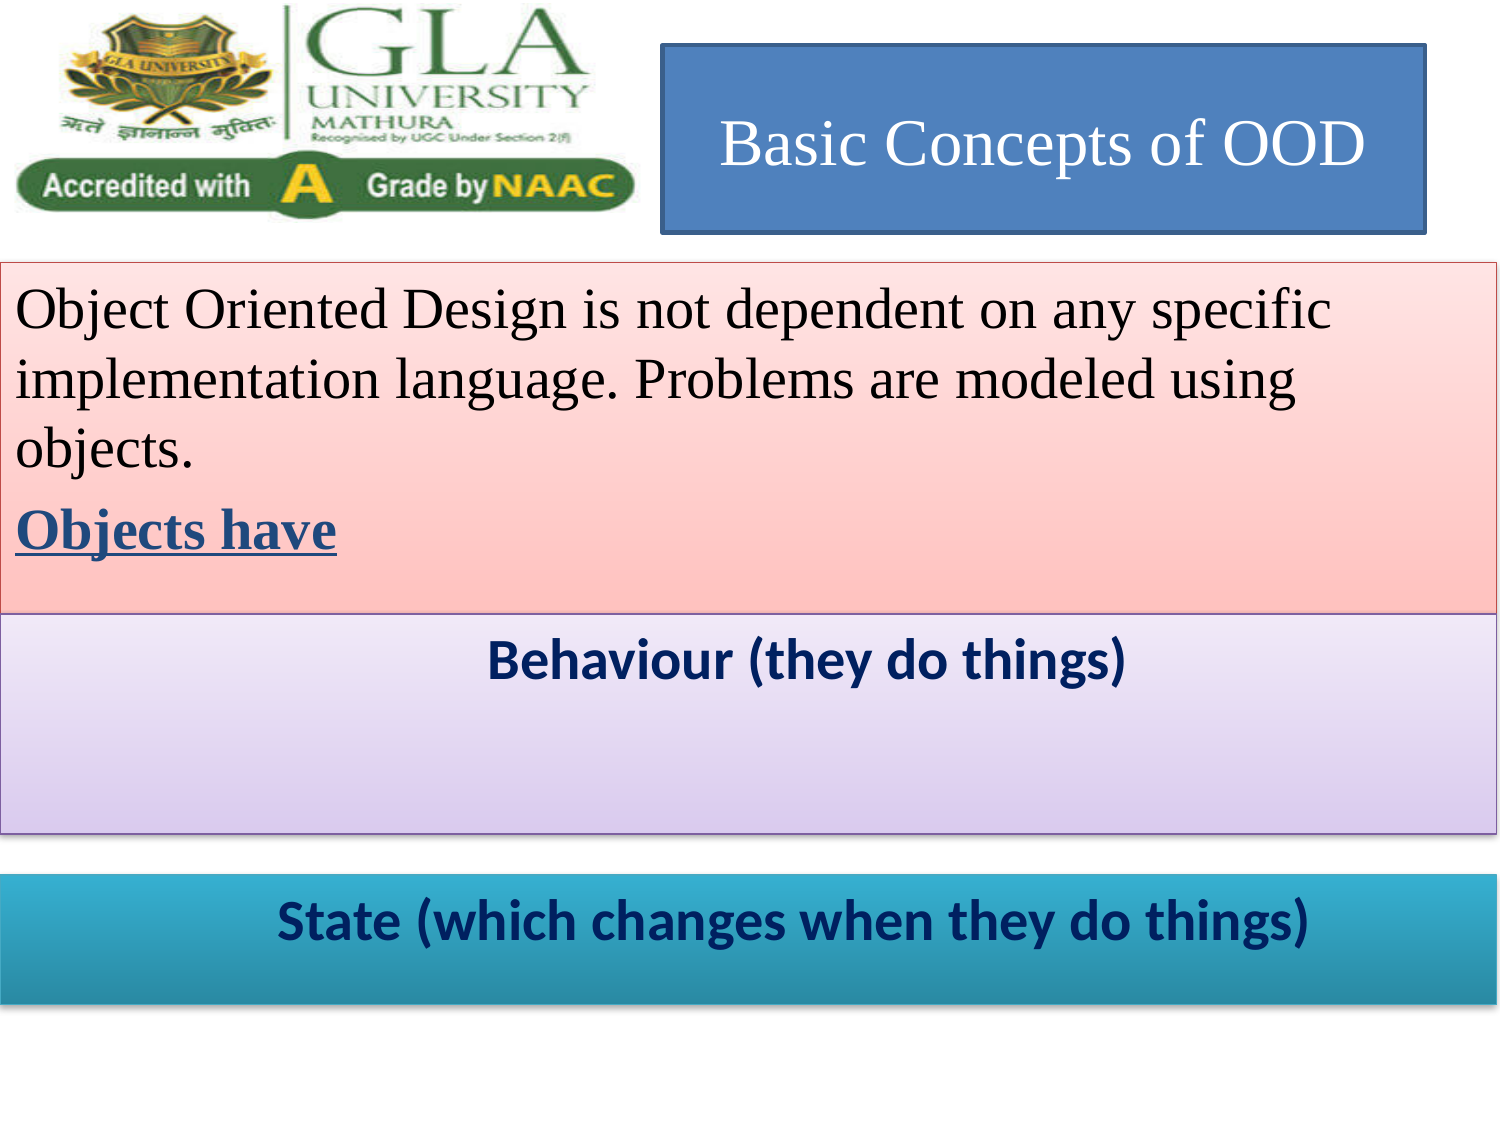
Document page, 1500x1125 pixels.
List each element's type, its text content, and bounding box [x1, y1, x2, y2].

list Object Oriented Design is not dependent on any specific implementation language. Problems are modeled using objects. Objects have [0, 262, 1497, 612]
text_box Behaviour (they do things) [0, 613, 1497, 835]
title Basic Concepts of OOD [660, 43, 1427, 235]
picture [0, 3, 651, 223]
text_box State (which changes when they do things) [0, 874, 1497, 1005]
